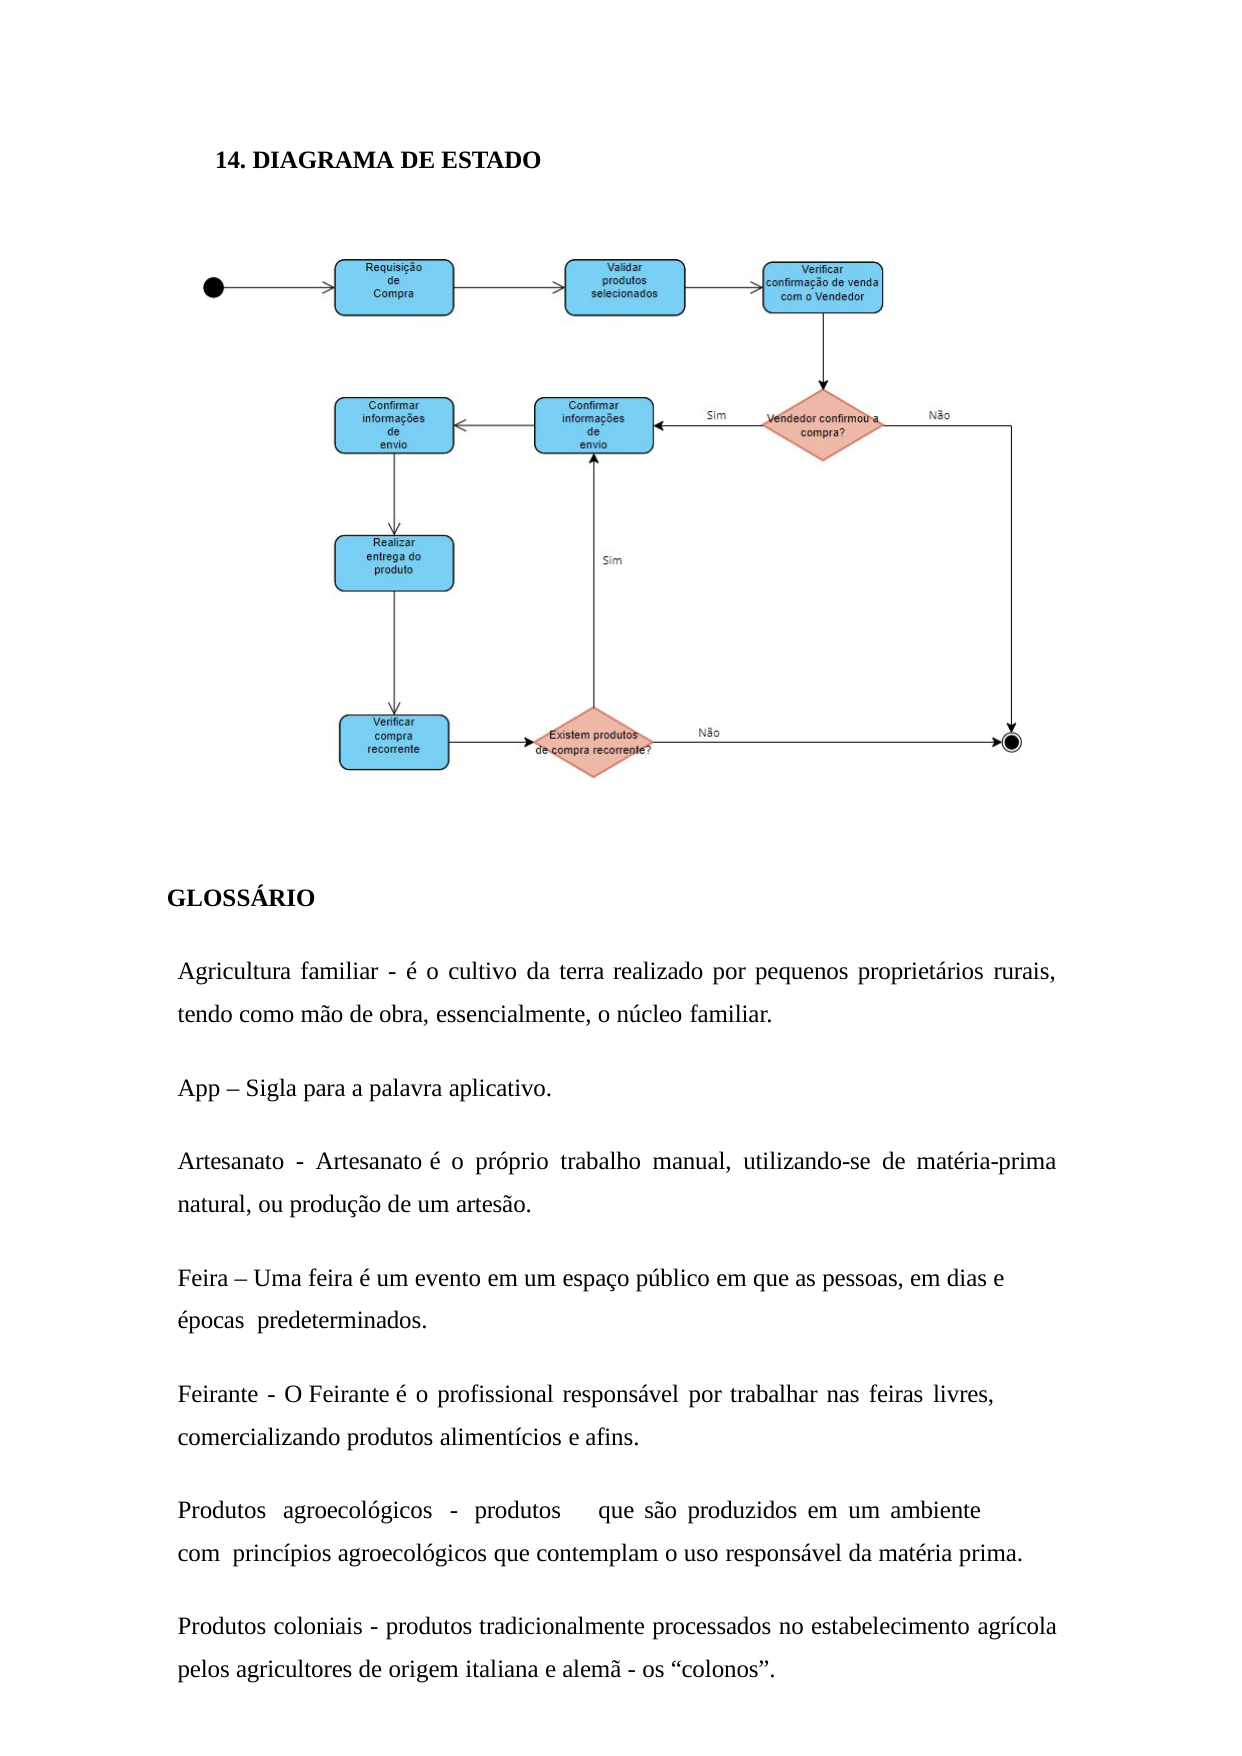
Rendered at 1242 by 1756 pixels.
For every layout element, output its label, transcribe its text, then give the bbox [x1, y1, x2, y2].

picture [203, 259, 1022, 779]
text_box 14. DIAGRAMA DE ESTADO [212, 141, 548, 174]
text_box GLOSSÁRIO Agricultura familiar - é o cultivo da terra realizado por pequenos proprietários rurais, tendo como mão de obra, essencialmente, o núcleo familiar. App – Sigla para a palavra aplicativo. Artesanato - Artesanato é o próprio trabalho manual, utilizando-se de matéria-prima natural, ou produção de um artesão. Feira – Uma feira é um evento em um espaço público em que as pessoas, em dias e épocas predeterminados. Feirante - O Feirante é o profissional responsável por trabalhar nas feiras livres, comercializando produtos alimentícios e afins. Produtos agroecológicos - produtos que são produzidos em um ambiente com princípios agroecológicos que contemplam o uso responsável da matéria prima. Produtos coloniais - produtos tradicionalmente processados no estabelecimento agrícola pelos agricultores de origem italiana e alemã - os “colonos”. [164, 879, 1064, 1683]
